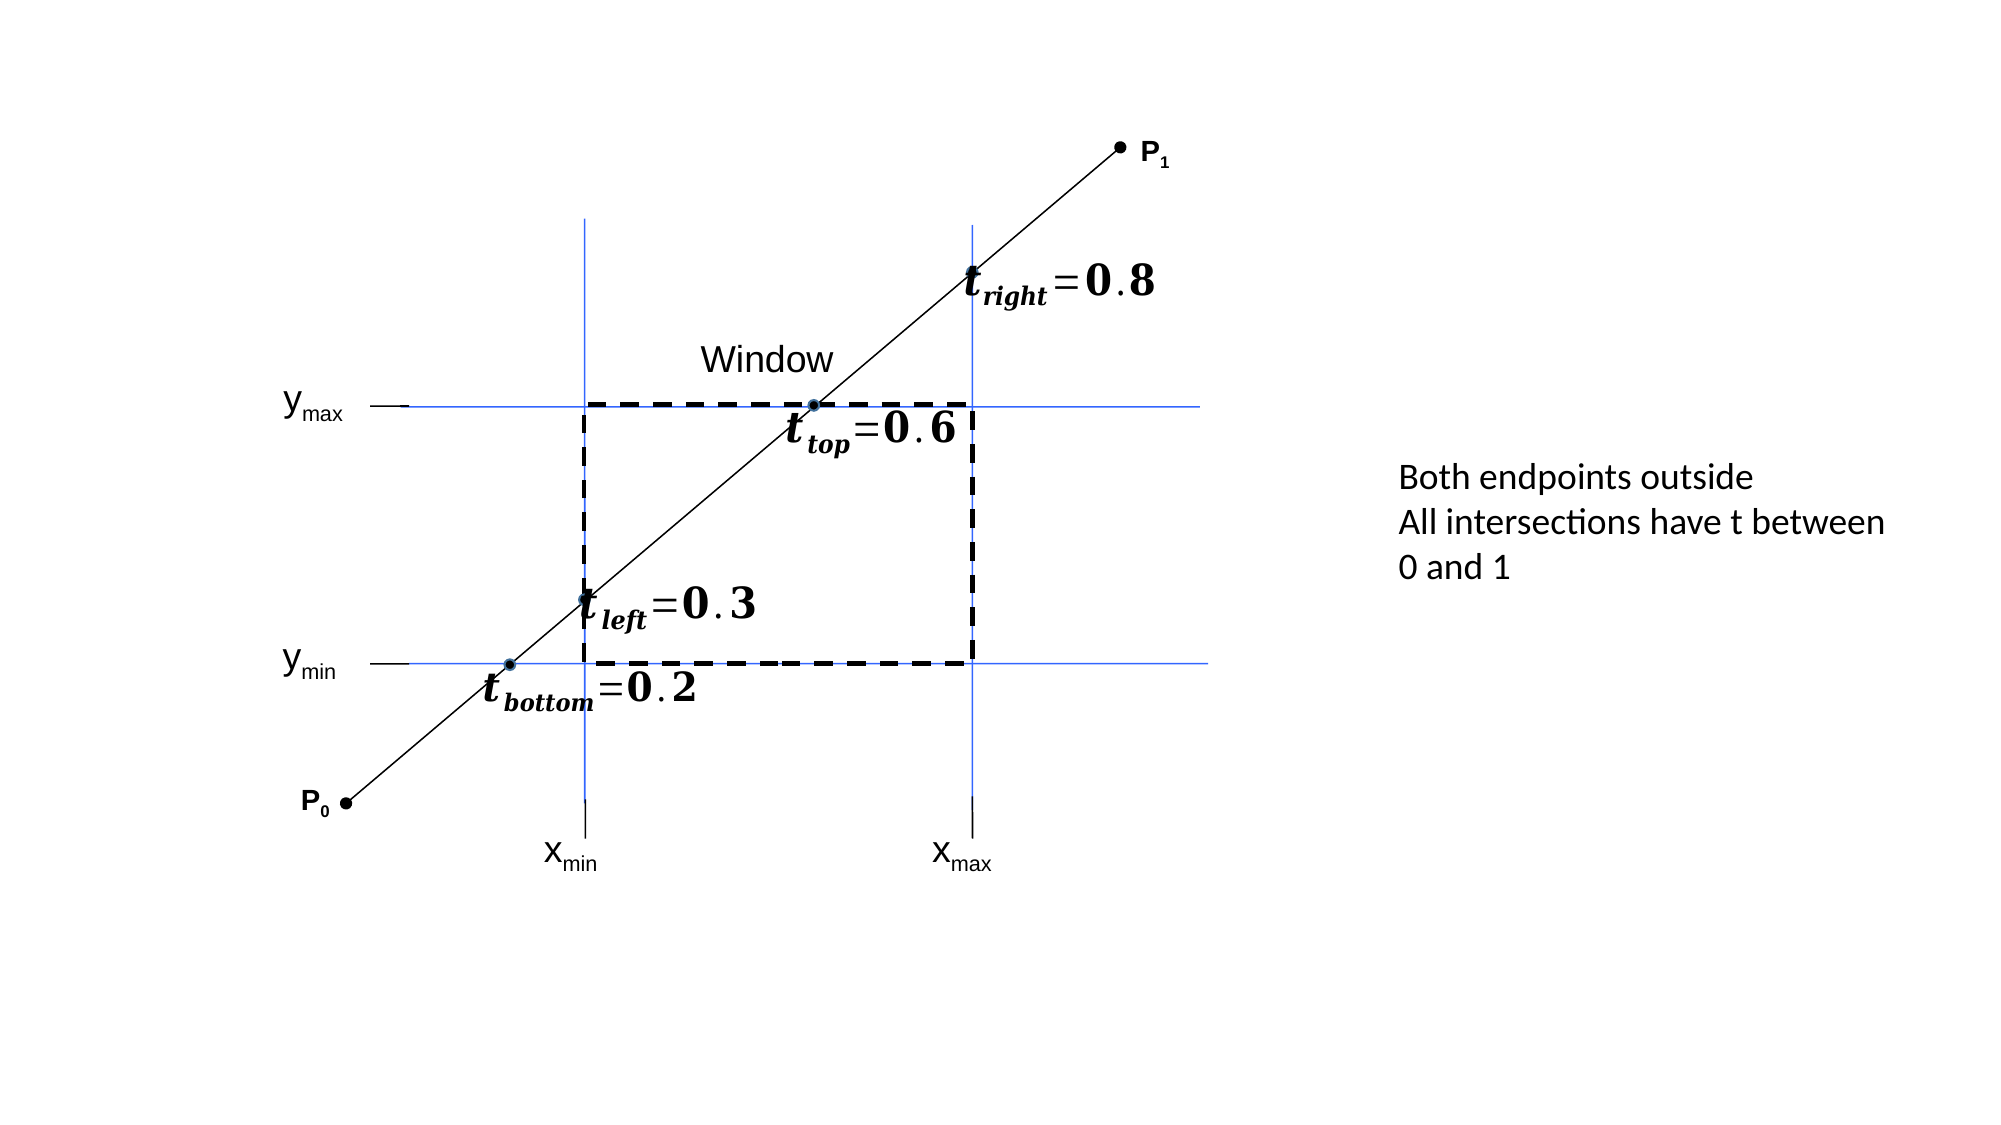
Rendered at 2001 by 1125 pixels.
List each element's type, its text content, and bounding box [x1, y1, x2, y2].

text_box [503, 658, 517, 672]
text_box [578, 593, 585, 606]
text_box P1 [1125, 124, 1185, 180]
text_box xmin [529, 817, 613, 883]
text_box [807, 398, 821, 412]
text_box ymax [268, 367, 359, 433]
text_box xmax [917, 817, 1007, 884]
text_box P0 [286, 774, 345, 829]
text_box [584, 404, 973, 664]
text_box Window [685, 327, 849, 388]
text_box [345, 684, 486, 810]
text_box ymin [267, 624, 352, 691]
text_box [977, 141, 1125, 269]
text_box Both endpoints outside All intersections have t between 0 and 1 [1383, 444, 1927, 595]
